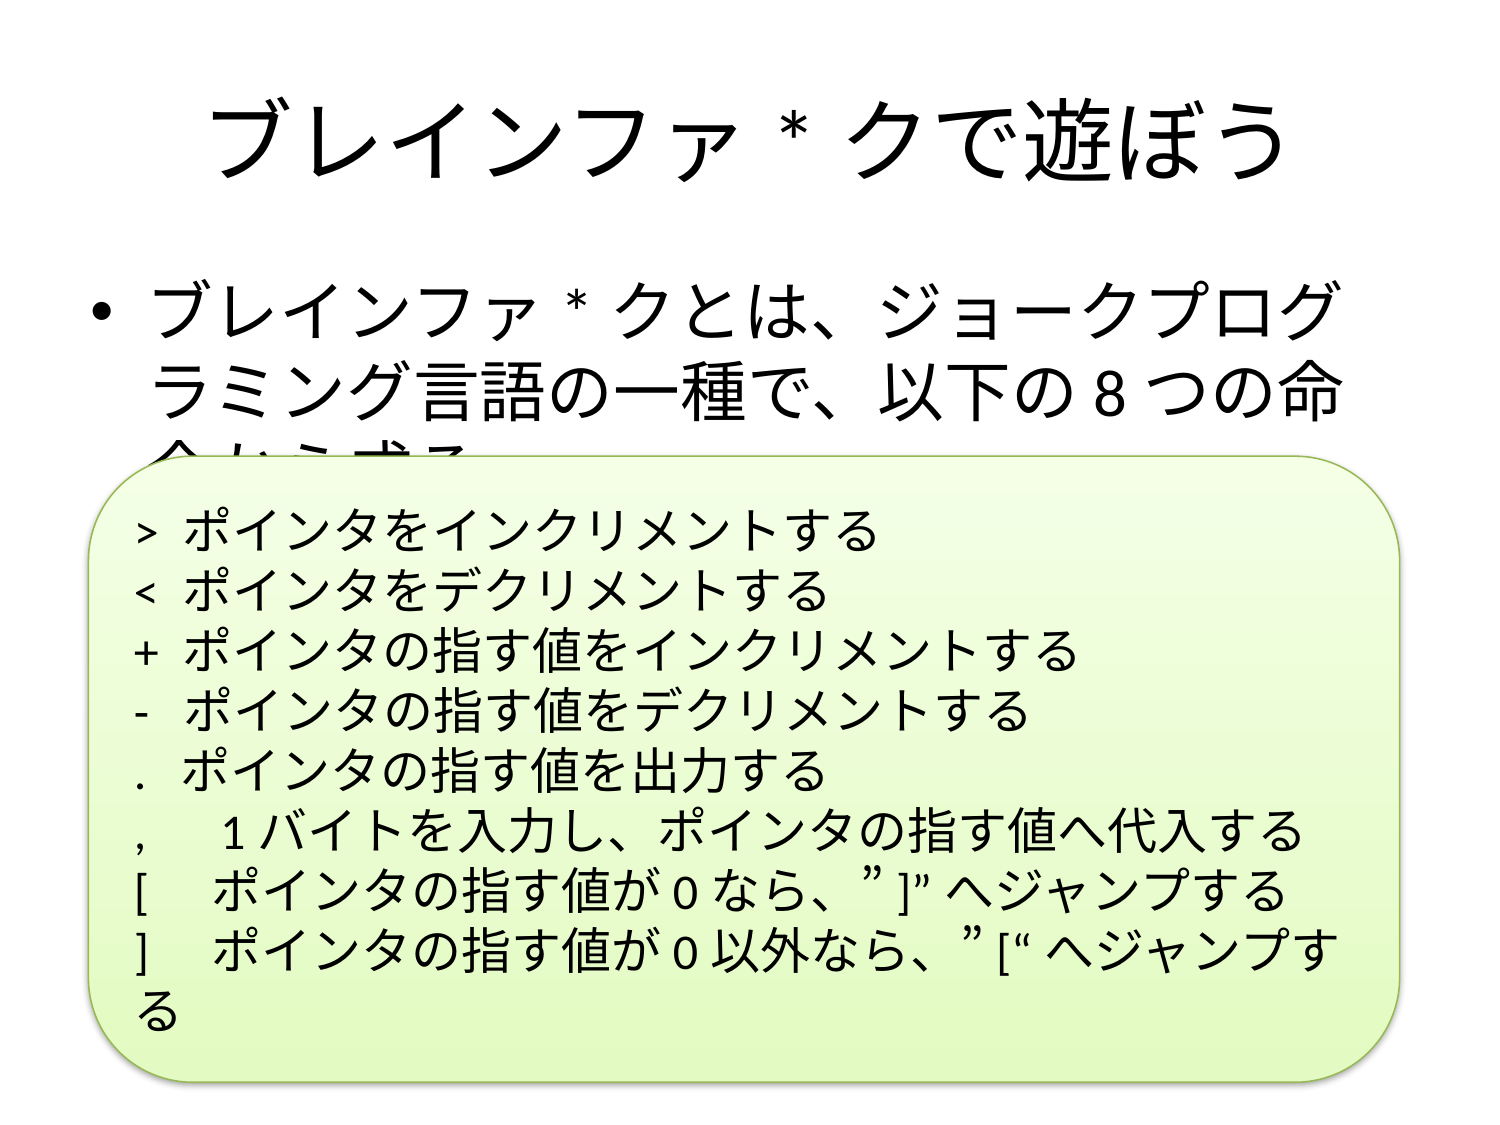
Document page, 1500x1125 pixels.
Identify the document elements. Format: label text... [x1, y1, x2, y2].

title ブレインファ*クで遊ぼう [75, 45, 1425, 233]
list ブレインファ*クとは、ジョークプログラミング言語の一種で、以下の8つの命令から成る [75, 262, 1425, 445]
text_box > ポインタをインクリメントする < ポインタをデクリメントする + ポインタの指す値をインクリメントする - ポインタの指す値をデクリメントする . ポインタの指す値を出力する , 1バイトを入力し、ポインタの指す値へ代入する [ ポインタの指す値が0なら、”]”へジャンプする ] ポインタの指す値が0以外なら、”[“へジャンプする [87, 455, 1401, 1084]
